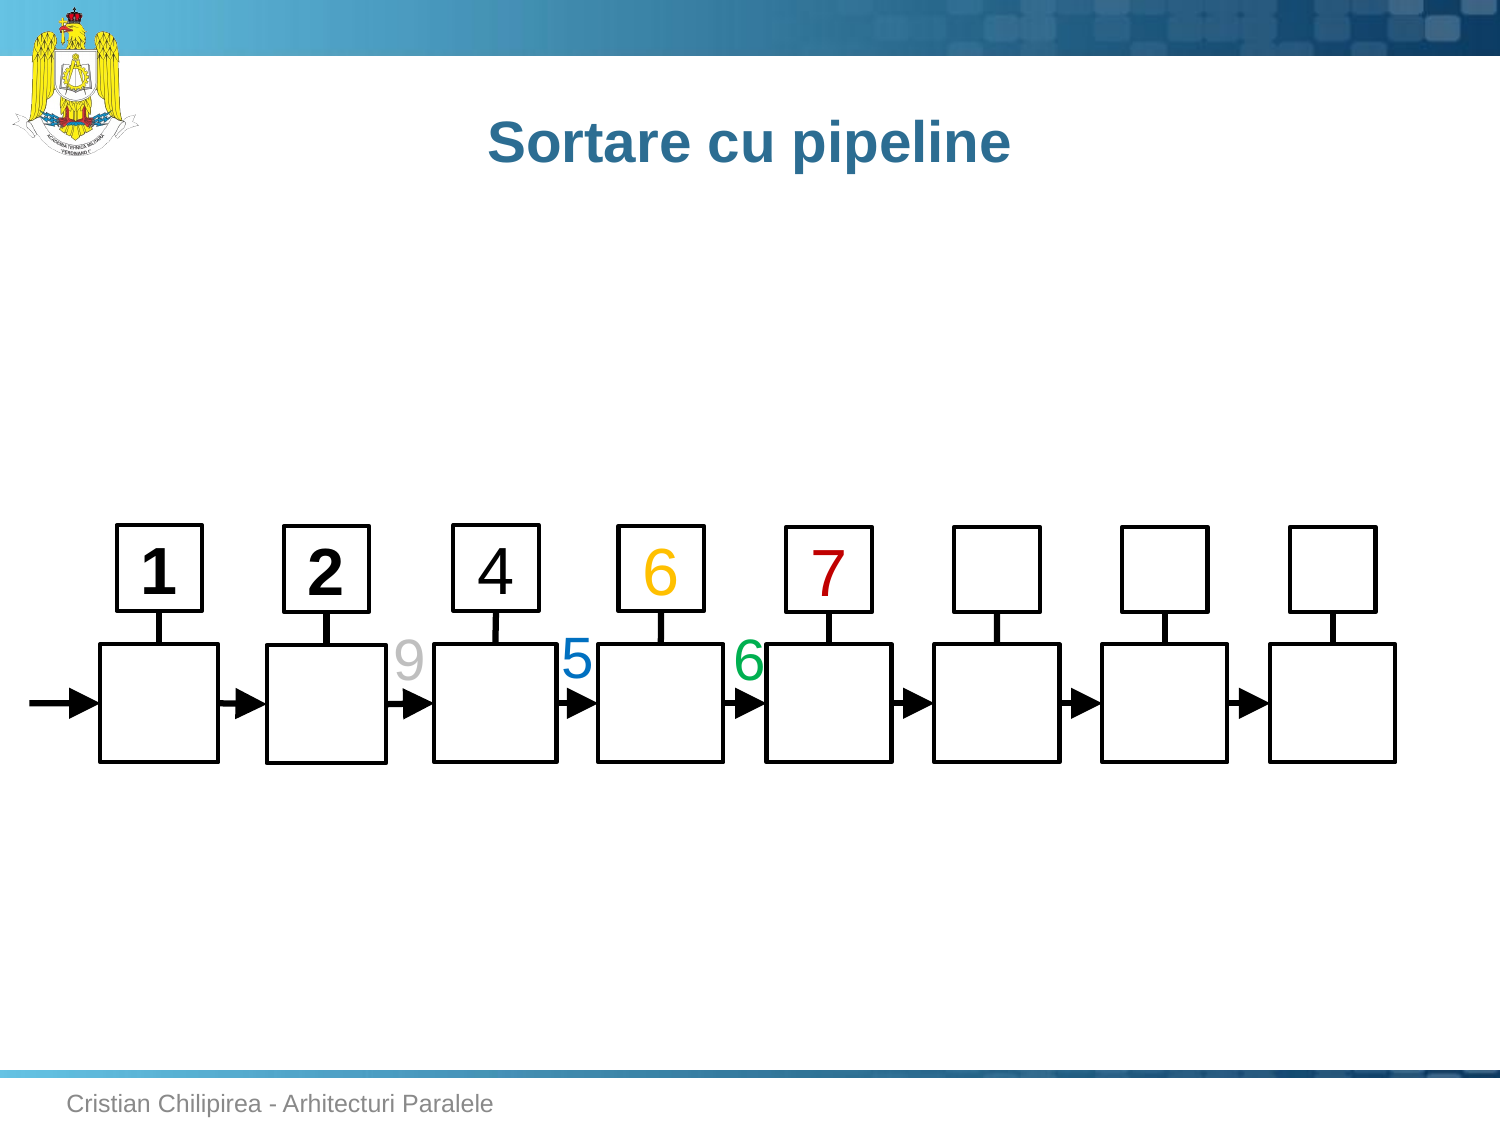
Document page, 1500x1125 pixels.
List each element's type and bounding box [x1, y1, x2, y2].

text_box [29, 523, 1397, 765]
picture [0, 1070, 1500, 1078]
footer [51, 1083, 1157, 1125]
title [51, 102, 1449, 178]
picture [0, 0, 1500, 156]
